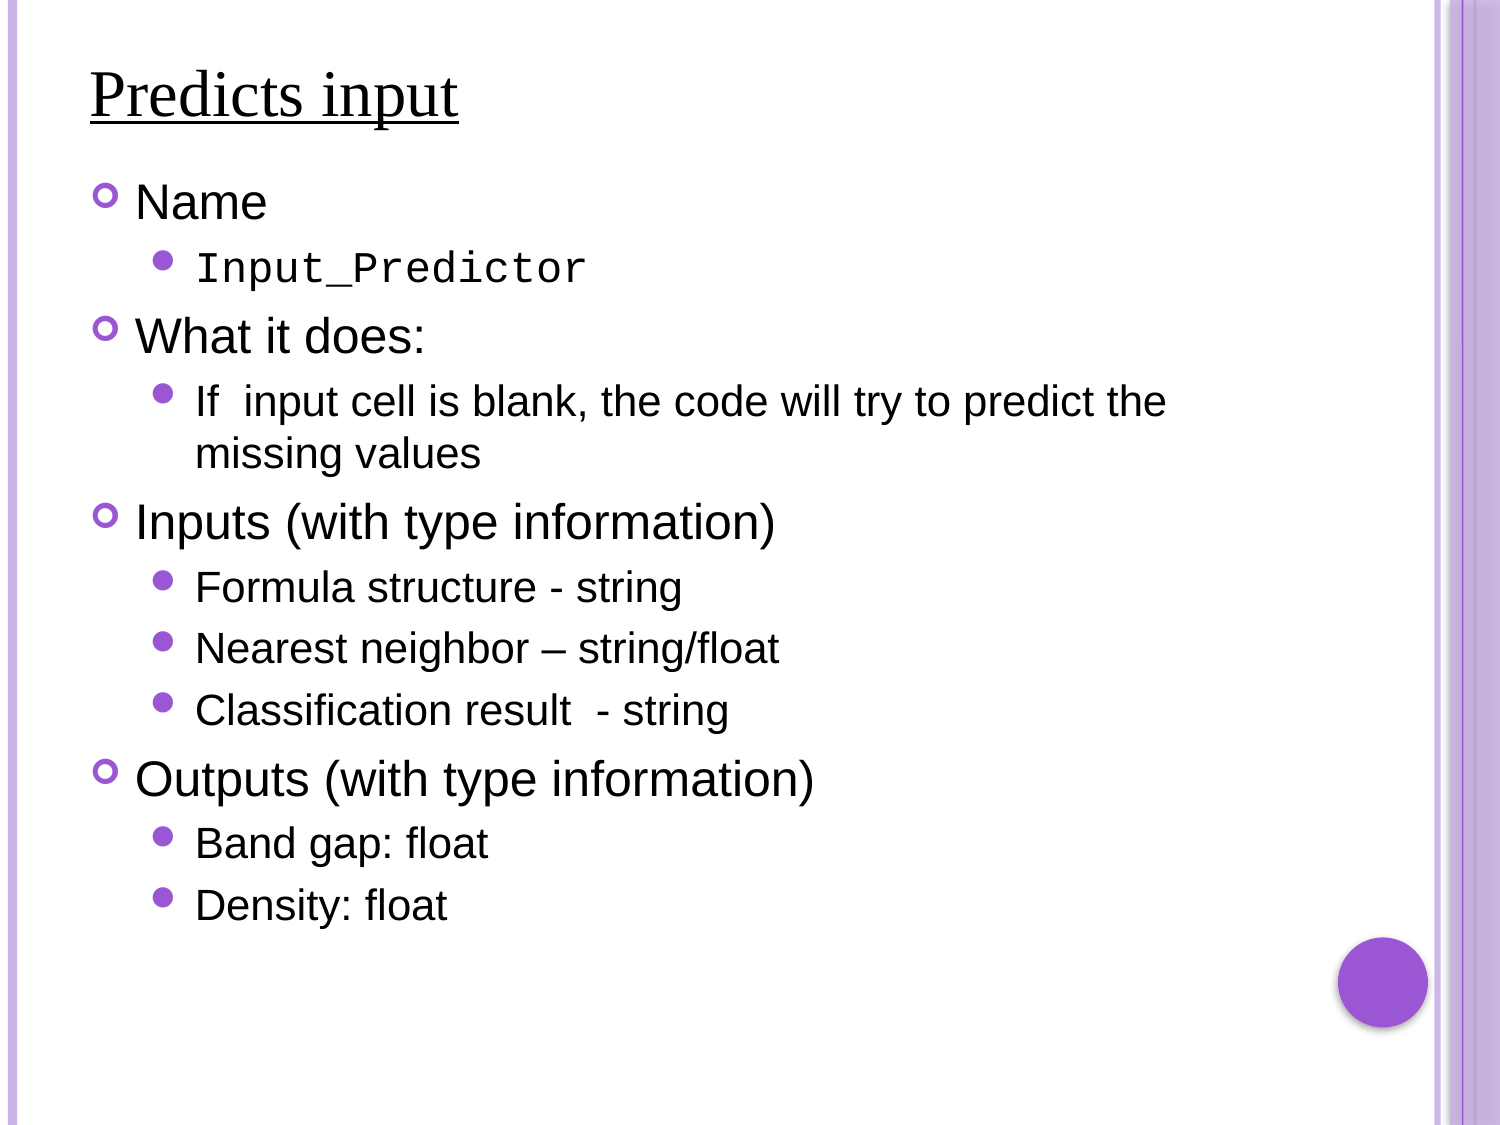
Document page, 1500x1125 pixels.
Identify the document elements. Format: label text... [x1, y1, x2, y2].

title Predicts input [75, 45, 1300, 138]
list Name Input_Predictor What it does: If input cell is blank, the code will try to predict the missing values Inputs (with type information) Formula structure - string Nearest neighbor – string/float Classification result - string Outputs (with type information) Band gap: float Density: float [75, 162, 1300, 1062]
